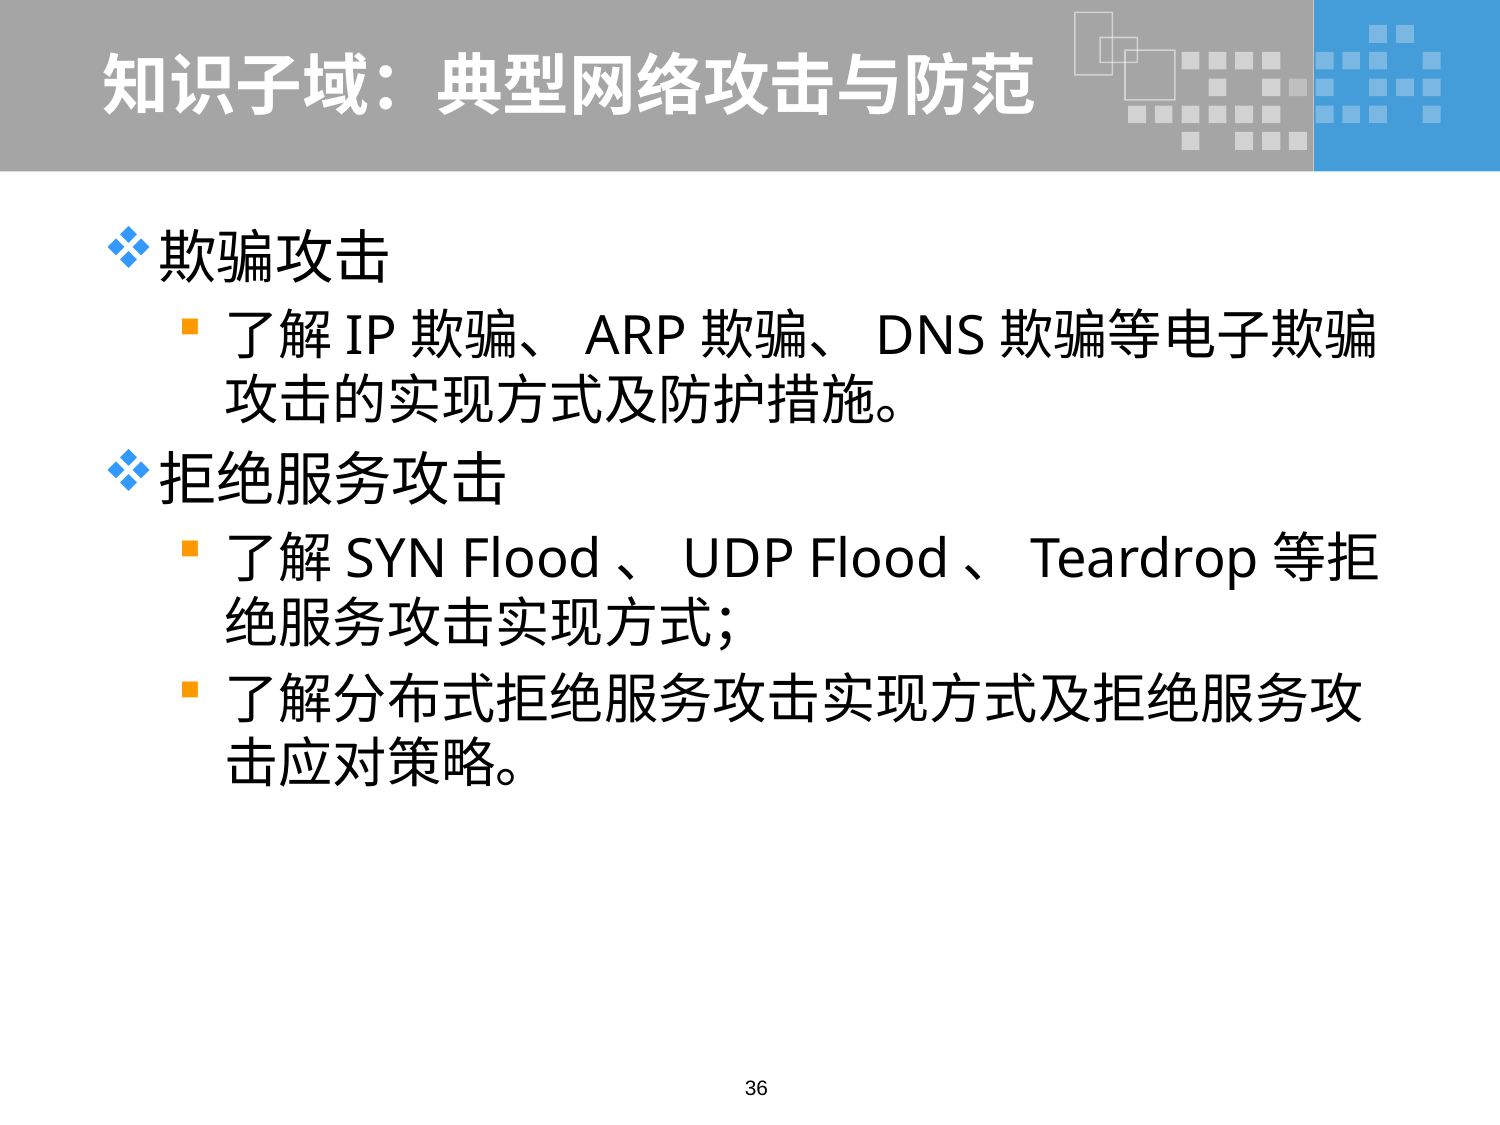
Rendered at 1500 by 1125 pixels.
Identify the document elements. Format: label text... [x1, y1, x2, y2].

slide_number 36 [687, 1066, 826, 1111]
list 欺骗攻击 了解IP欺骗、ARP欺骗、DNS欺骗等电子欺骗攻击的实现方式及防护措施。 拒绝服务攻击 了解SYN Flood、UDP Flood、Teardrop等拒绝服务攻击实现方式； 了解分布式拒绝服务攻击实现方式及拒绝服务攻击应对策略。 [87, 212, 1432, 1050]
title 知识子域：典型网络攻击与防范 [87, 42, 1252, 123]
